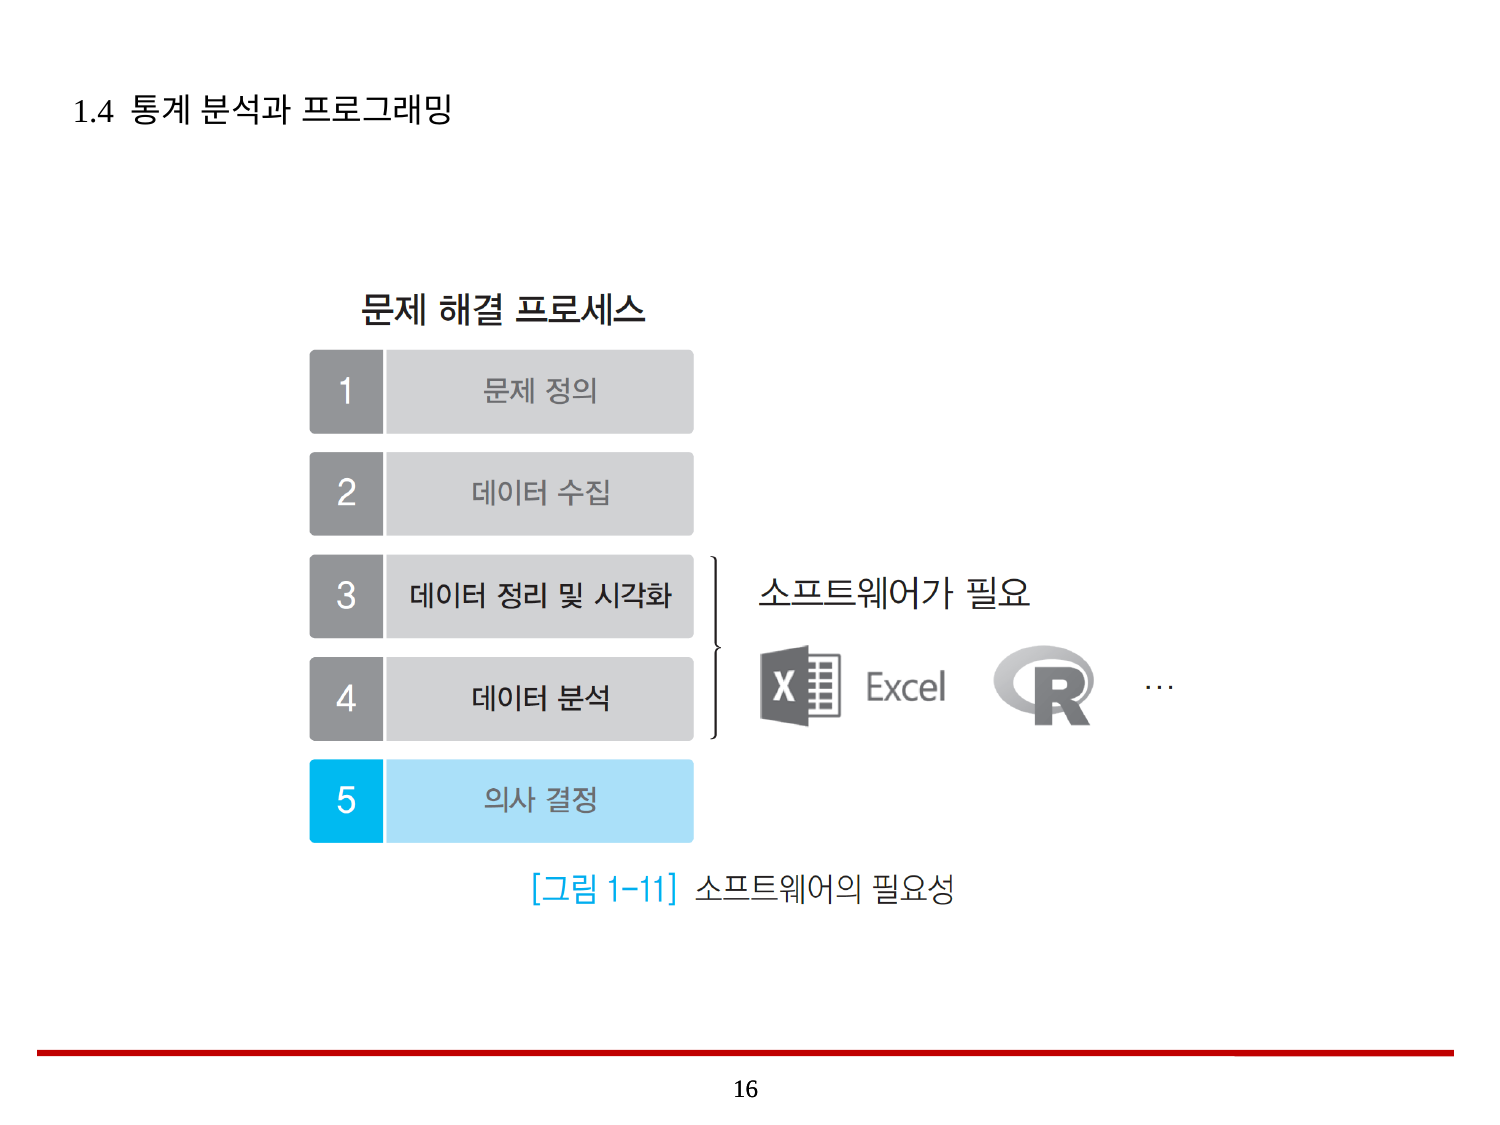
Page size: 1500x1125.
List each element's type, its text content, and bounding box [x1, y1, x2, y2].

picture [293, 270, 1336, 919]
text_box 1.4 통계 분석과 프로그래밍 [57, 73, 1190, 149]
